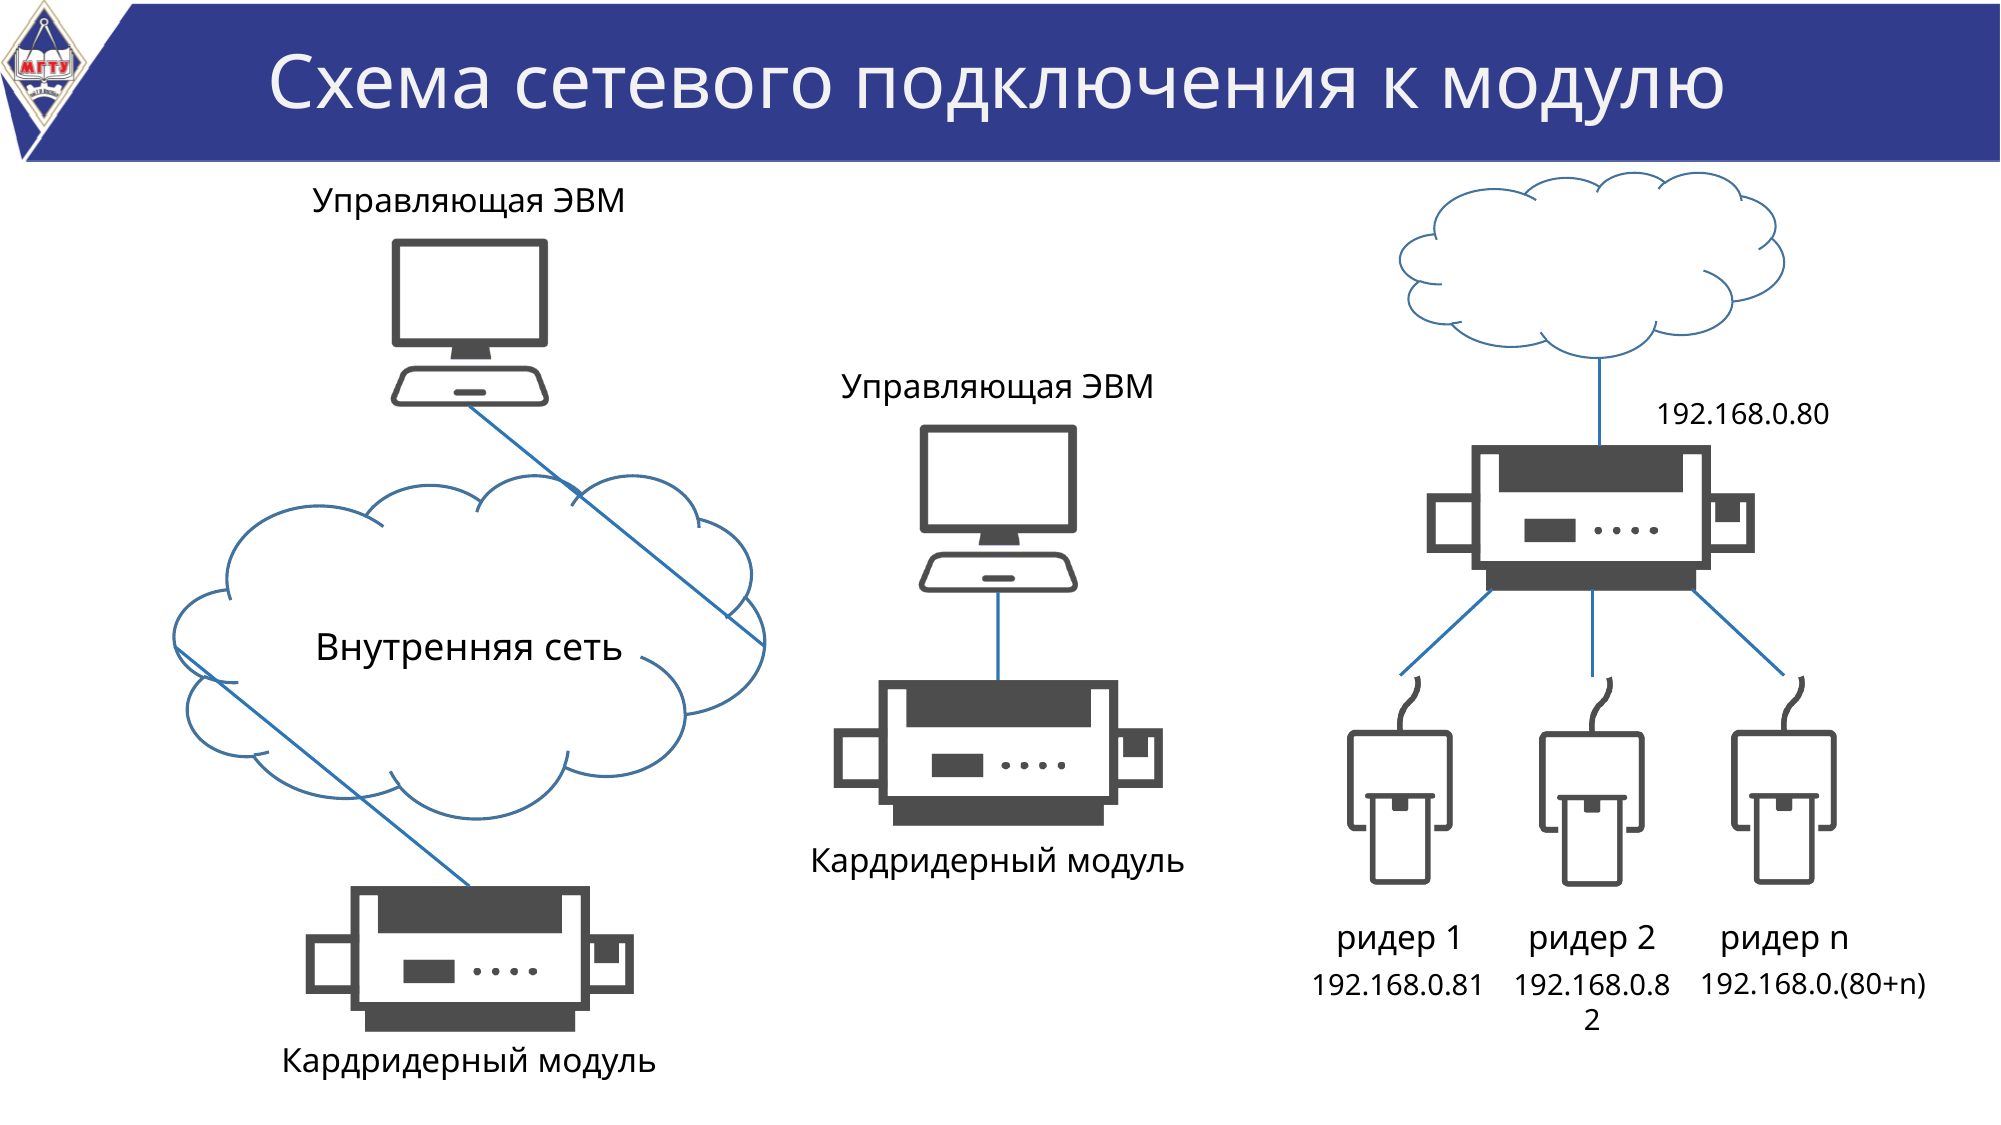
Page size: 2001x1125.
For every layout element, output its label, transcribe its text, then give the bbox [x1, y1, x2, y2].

text_box Кардридерный модуль [788, 832, 1208, 887]
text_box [1691, 589, 1785, 676]
picture [305, 886, 634, 1032]
picture [390, 238, 549, 407]
text_box ридер 2 [1504, 909, 1680, 964]
picture [1731, 675, 1837, 885]
text_box 192.168.0.81 [1296, 959, 1491, 1009]
text_box ридер 1 [1315, 909, 1485, 964]
text_box 192.168.0.(80+n) [1683, 958, 1942, 1008]
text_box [1400, 589, 1493, 676]
picture [918, 424, 1078, 593]
text_box 192.168.0.80 [1623, 387, 1863, 438]
text_box 192.168.0.82 [1491, 959, 1694, 1044]
picture [833, 680, 1163, 826]
picture [1347, 675, 1453, 885]
text_box Управляющая ЭВМ [821, 357, 1175, 412]
text_box [1398, 171, 1786, 360]
text_box Внутренняя сеть [300, 615, 639, 676]
text_box Кардридерный модуль [259, 1031, 680, 1087]
picture [0, 0, 2000, 162]
text_box ридер n [1700, 909, 1869, 964]
text_box [172, 474, 766, 821]
picture [1539, 676, 1645, 887]
text_box Управляющая ЭВМ [293, 172, 646, 227]
picture [1426, 445, 1755, 591]
